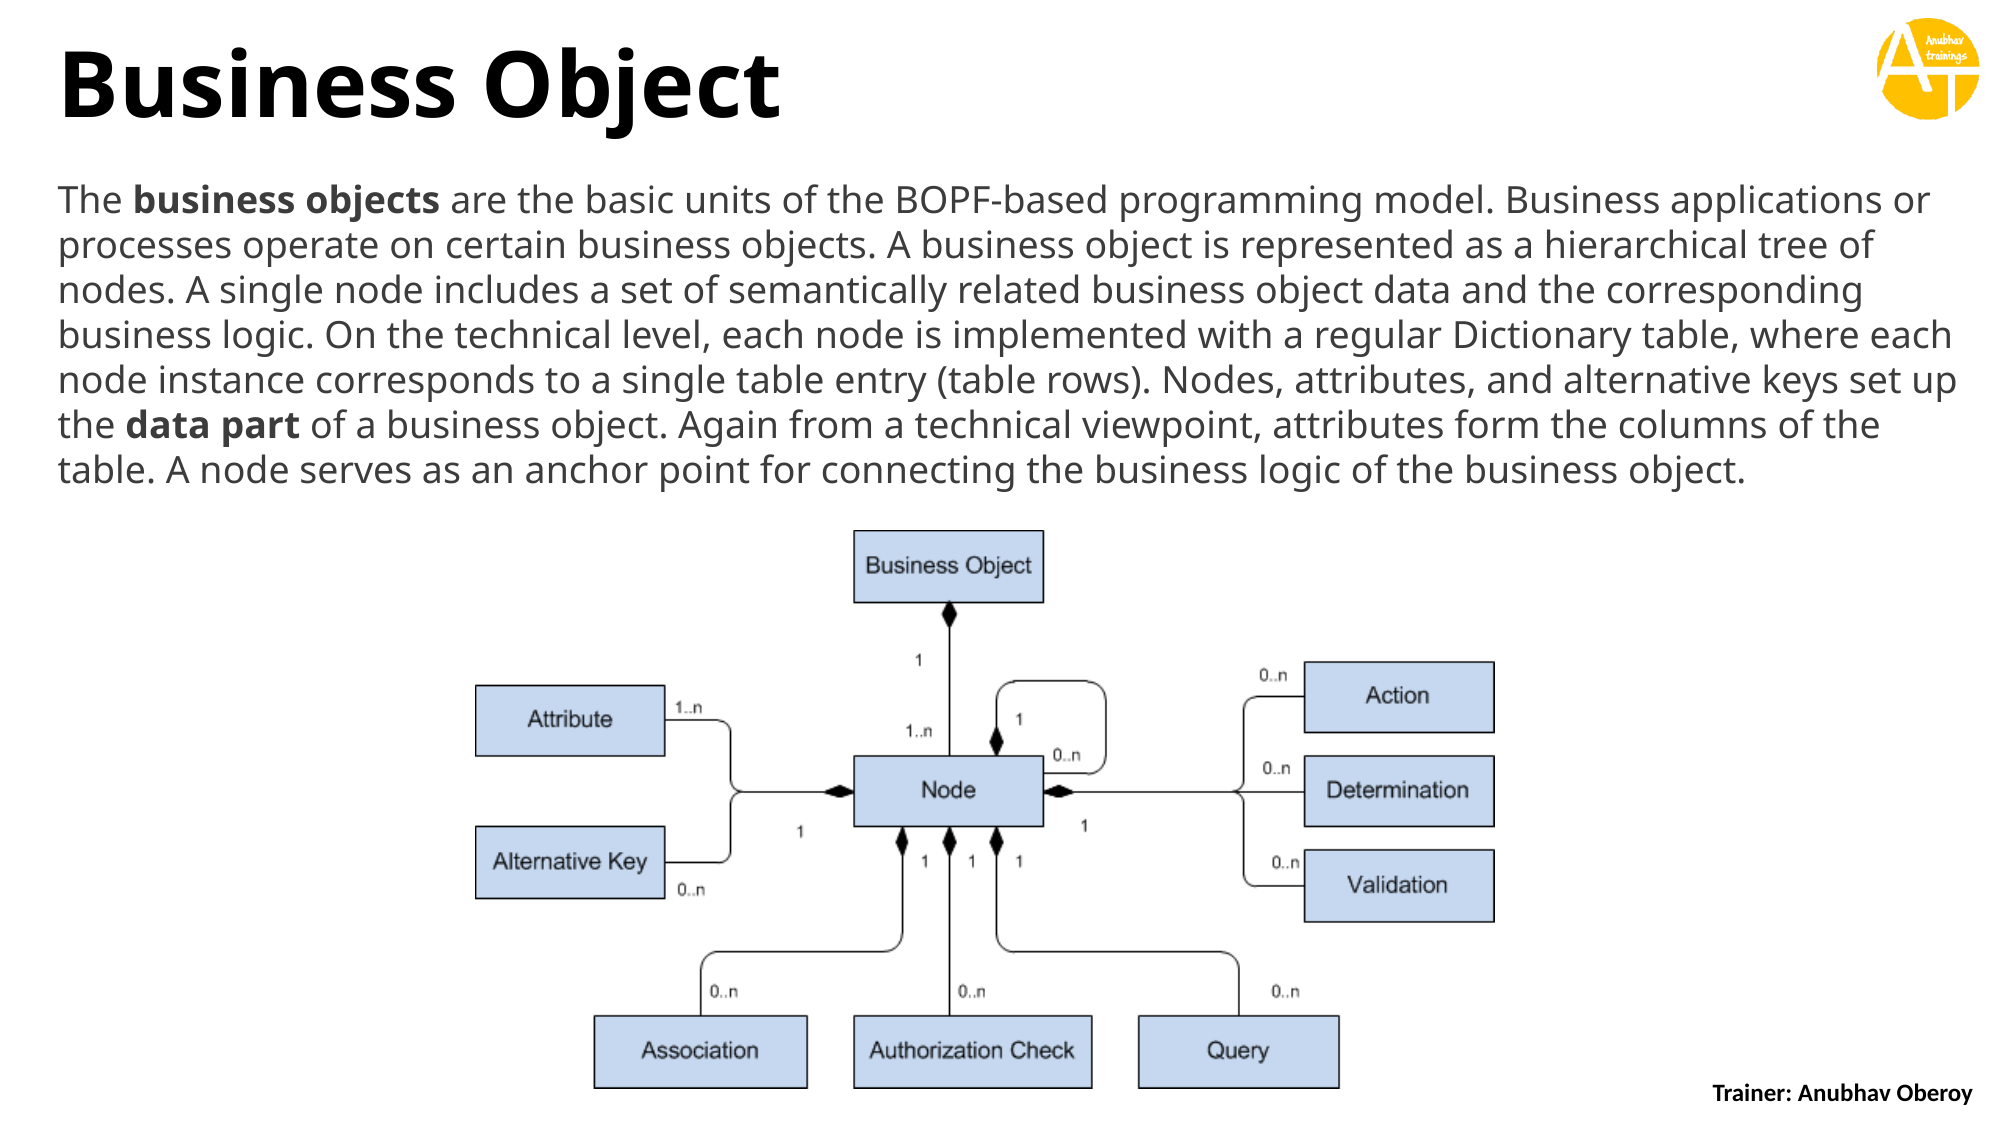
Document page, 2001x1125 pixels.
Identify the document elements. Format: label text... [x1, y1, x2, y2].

footer Trainer: Anubhav Oberoy [1660, 1074, 2000, 1108]
picture [1866, 11, 1985, 128]
text_box The business objects are the basic units of the BOPF-based programming model. Business applications or processes operate on certain business objects. A business object is represented as a hierarchical tree of nodes. A single node includes a set of semantically related business object data and the corresponding business logic. On the technical level, each node is implemented with a regular Dictionary table, where each node instance corresponds to a single table entry (table rows). Nodes, attributes, and alternative keys set up the data part of a business object. Again from a technical viewpoint, attributes form the columns of the table. A node serves as an anchor point for connecting the business logic of the business object. [42, 168, 1985, 499]
text_box Business Object [42, 30, 1896, 148]
picture [475, 530, 1495, 1089]
